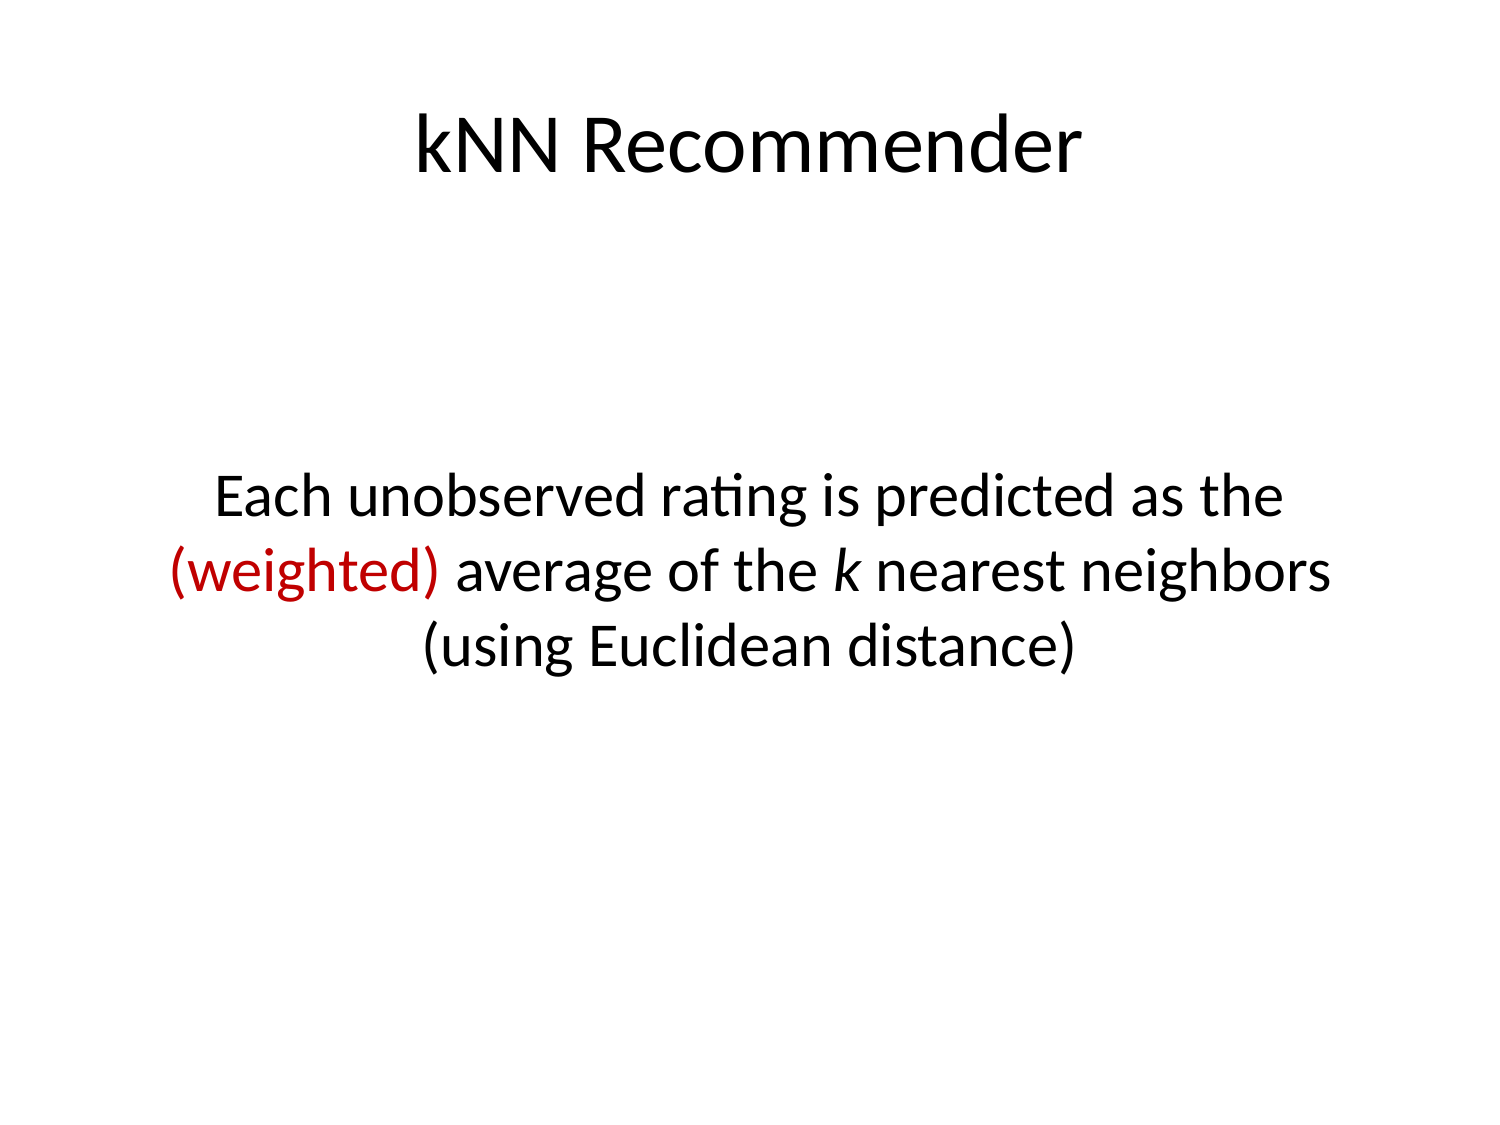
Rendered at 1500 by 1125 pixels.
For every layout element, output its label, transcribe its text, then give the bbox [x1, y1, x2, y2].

list Each unobserved rating is predicted as the (weighted) average of the k nearest neighbors (using Euclidean distance) [103, 446, 1397, 901]
title kNN Recommender [75, 45, 1425, 233]
